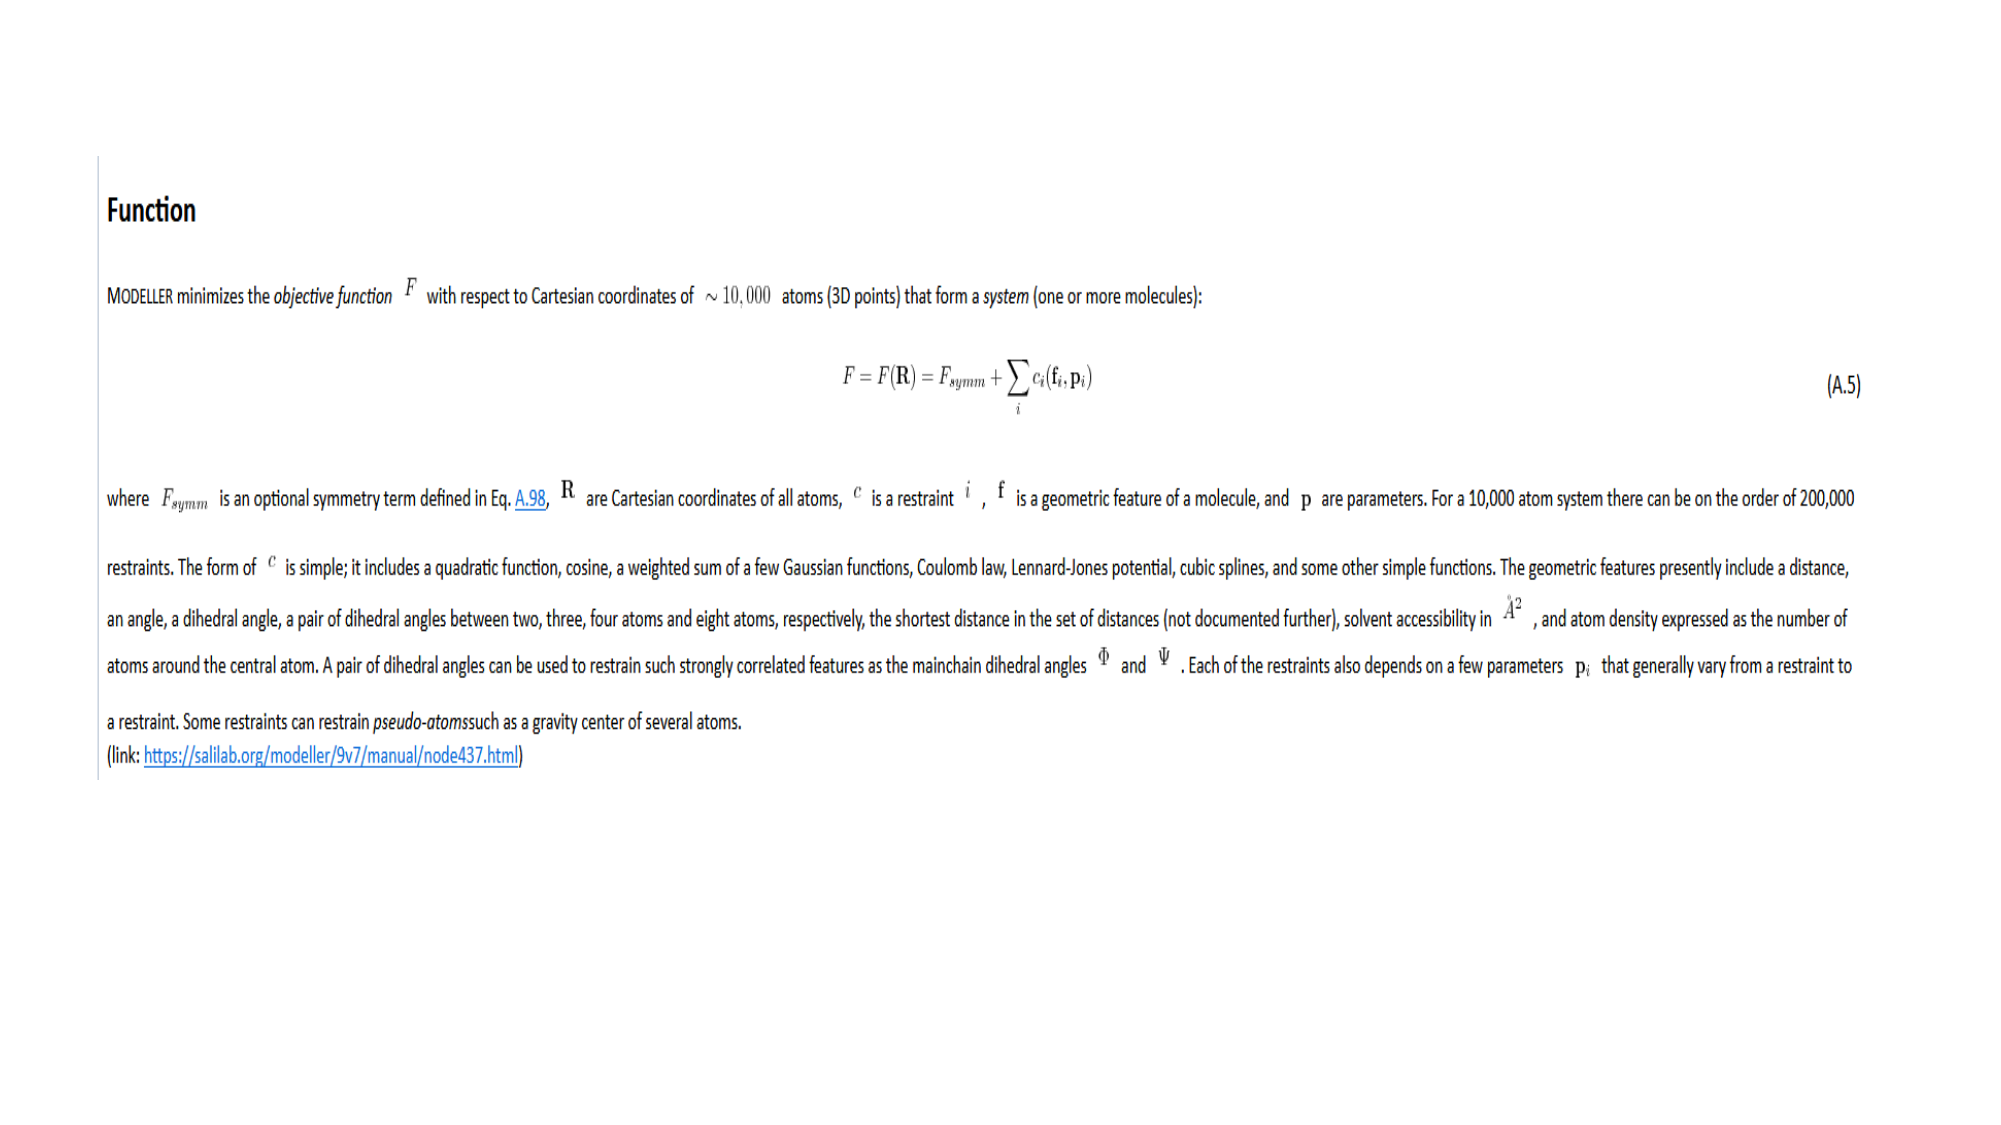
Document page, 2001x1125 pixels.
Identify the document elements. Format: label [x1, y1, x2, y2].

picture [97, 156, 1863, 780]
